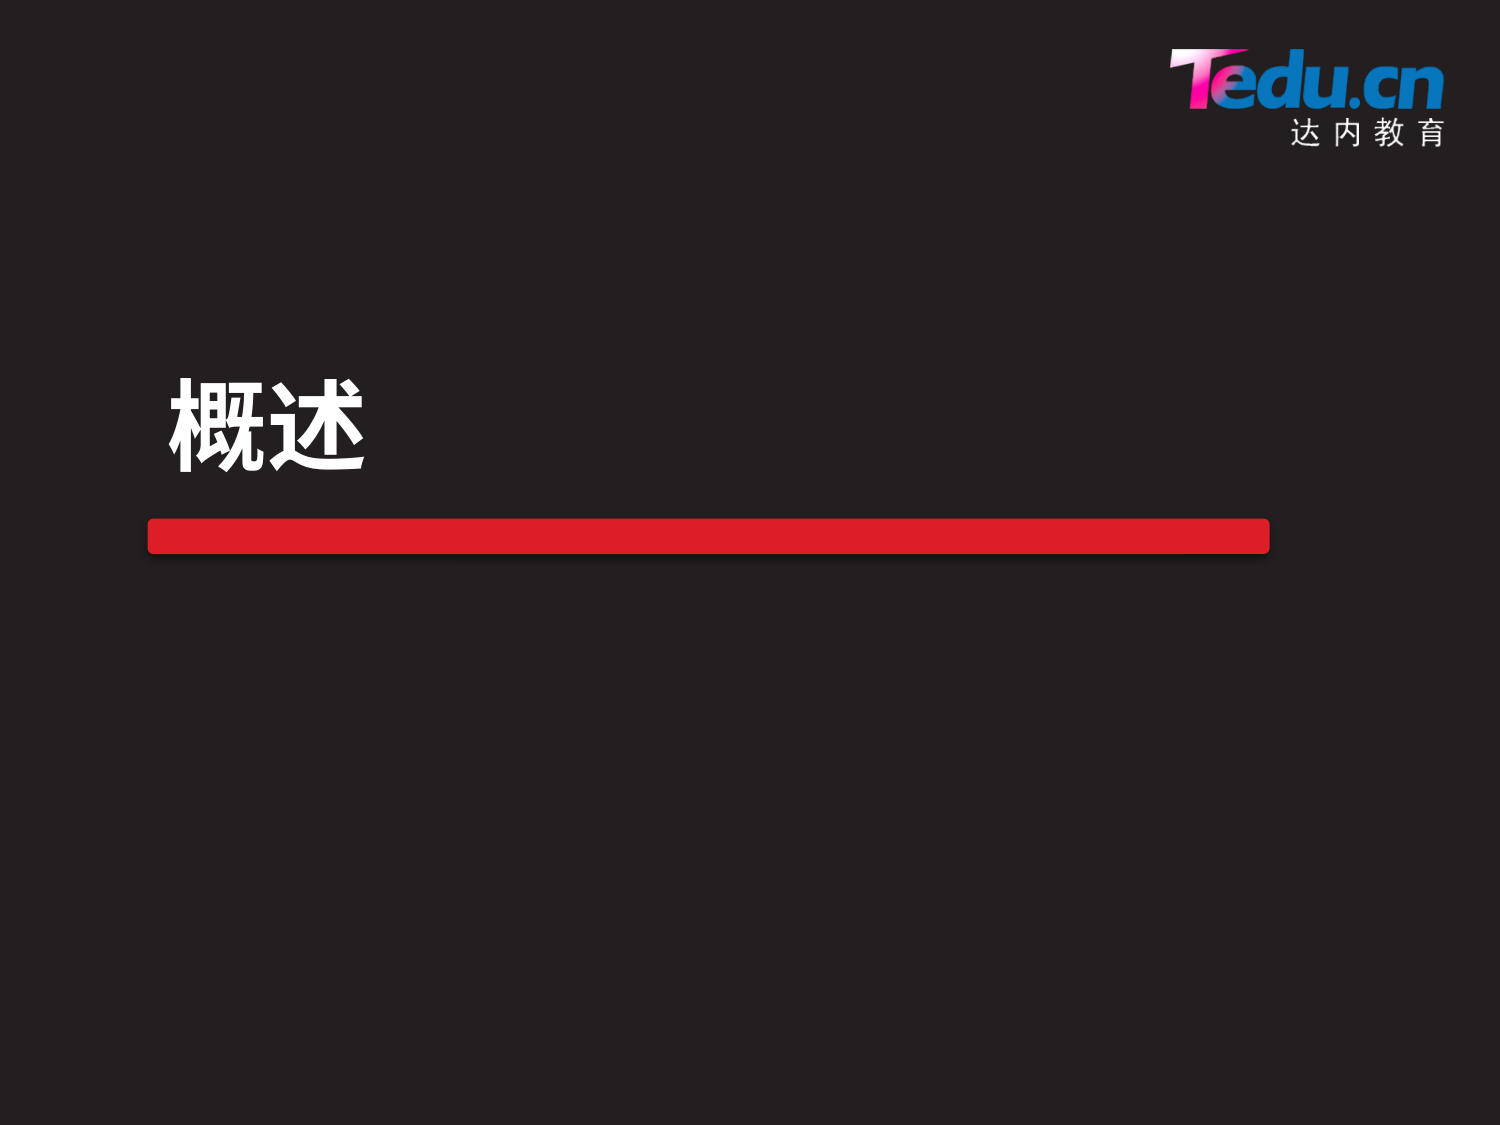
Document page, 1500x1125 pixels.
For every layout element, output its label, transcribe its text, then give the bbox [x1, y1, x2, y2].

title 概述 [152, 338, 1266, 510]
picture [1157, 35, 1459, 162]
